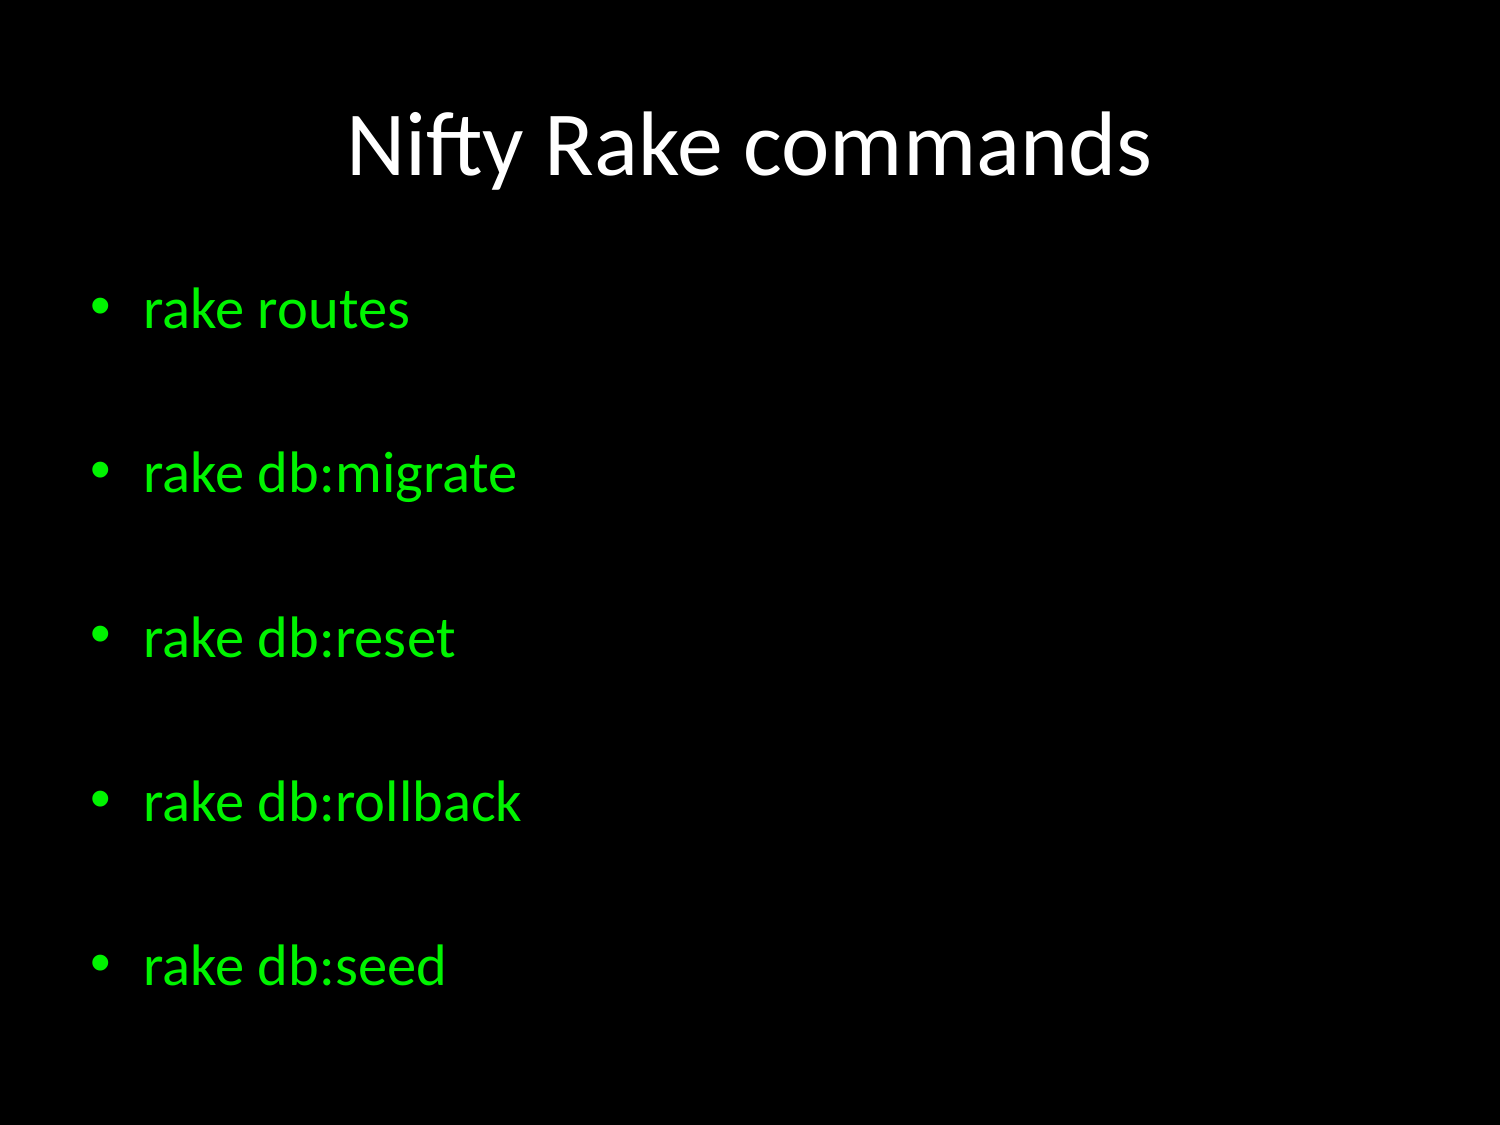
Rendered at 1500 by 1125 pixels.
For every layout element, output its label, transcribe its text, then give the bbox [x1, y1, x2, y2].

title Nifty Rake commands [75, 45, 1425, 233]
list rake routes rake db:migrate rake db:reset rake db:rollback rake db:seed [75, 262, 1425, 1005]
